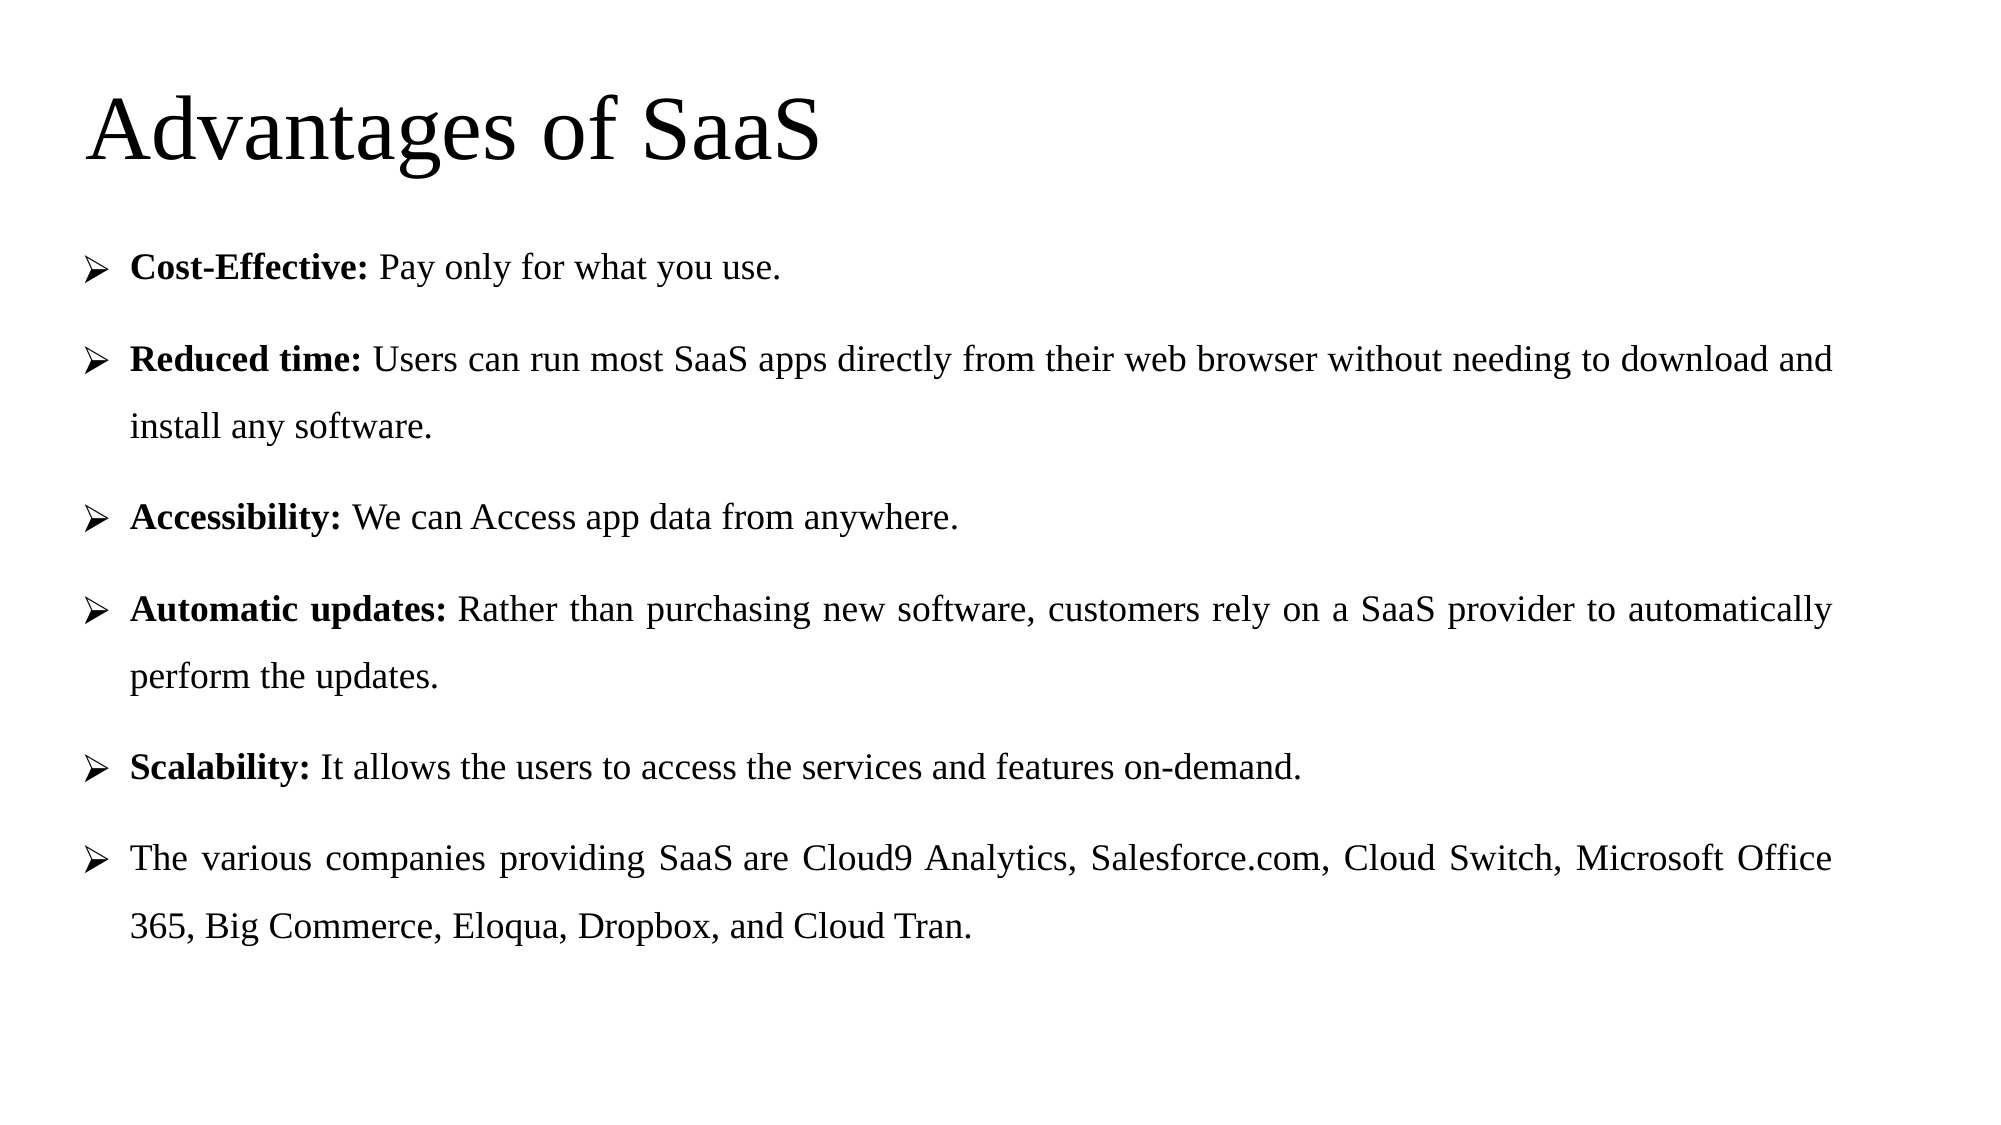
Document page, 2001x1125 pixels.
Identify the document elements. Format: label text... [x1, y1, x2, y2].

title Advantages of SaaS [70, 46, 1783, 212]
list Cost-Effective: Pay only for what you use. Reduced time: Users can run most SaaS apps directly from their web browser without needing to download and install any software. Accessibility: We can Access app data from anywhere. Automatic updates: Rather than purchasing new software, customers rely on a SaaS provider to automatically perform the updates. Scalability: It allows the users to access the services and features on-demand. The various companies providing SaaS are Cloud9 Analytics, Salesforce.com, Cloud Switch, Microsoft Office 365, Big Commerce, Eloqua, Dropbox, and Cloud Tran. [67, 212, 1850, 1072]
